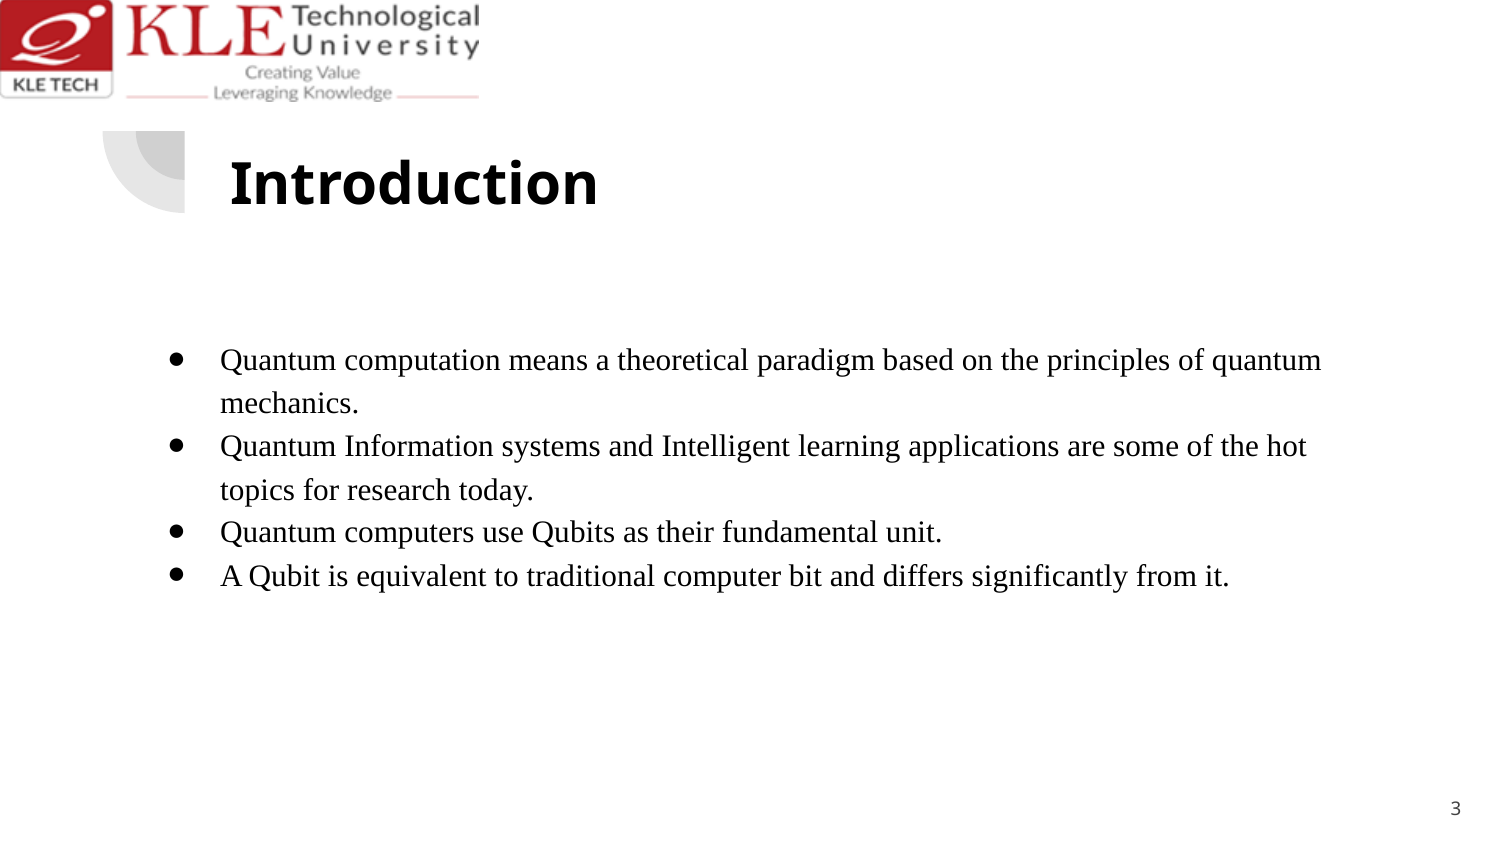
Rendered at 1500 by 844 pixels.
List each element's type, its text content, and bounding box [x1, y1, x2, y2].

slide_number ‹#› [1386, 777, 1477, 842]
picture [0, 0, 479, 102]
list Quantum computation means a theoretical paradigm based on the principles of quantum mechanics. Quantum Information systems and Intelligent learning applications are some of the hot topics for research today. Quantum computers use Qubits as their fundamental unit. A Qubit is equivalent to traditional computer bit and differs significantly from it. [130, 318, 1392, 757]
title Introduction [215, 131, 1477, 220]
